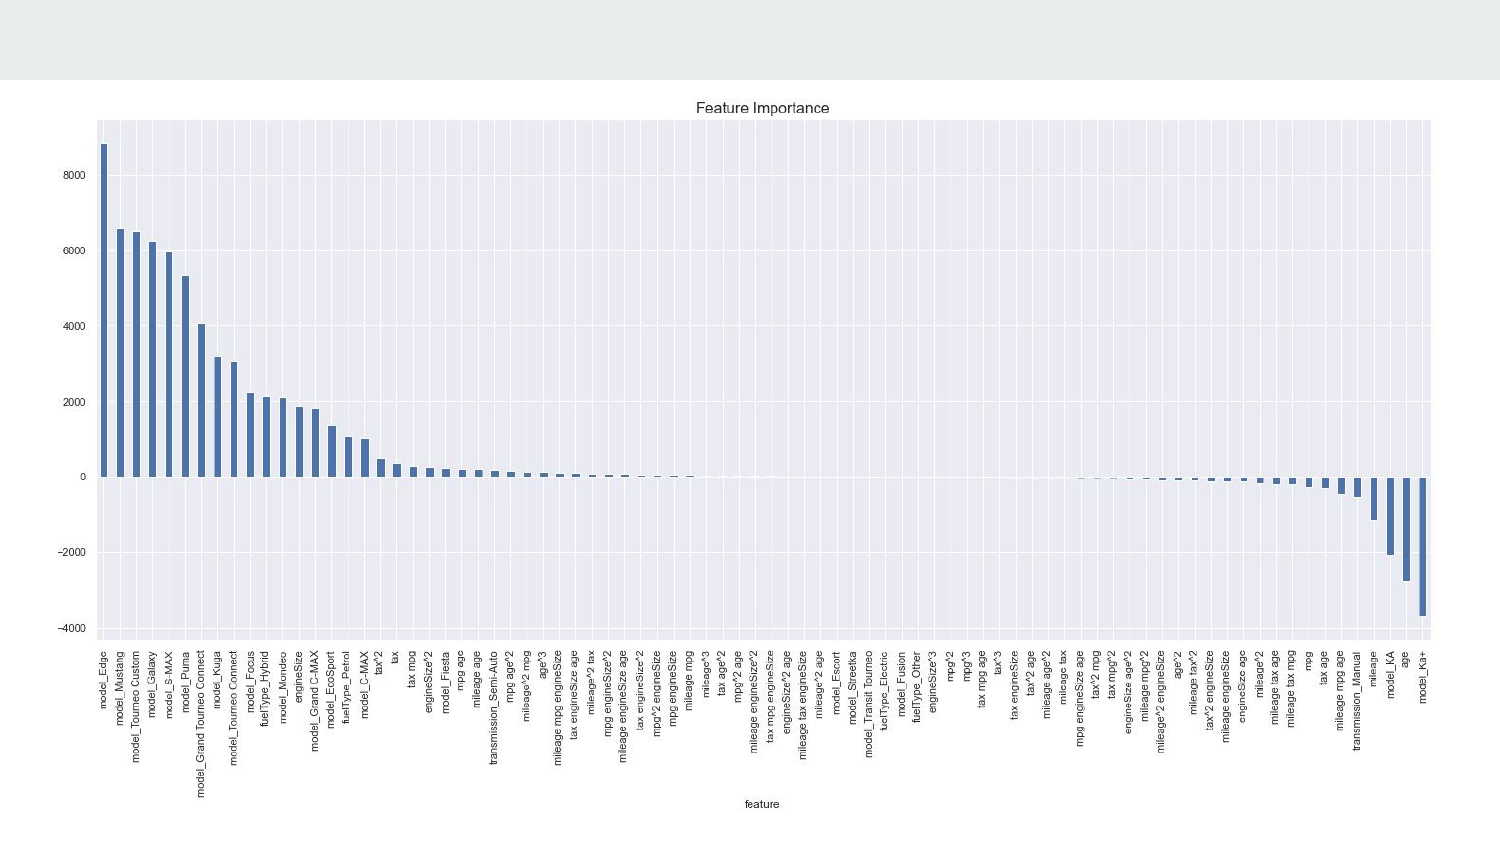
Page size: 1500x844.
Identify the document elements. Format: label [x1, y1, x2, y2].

picture [57, 90, 1443, 821]
